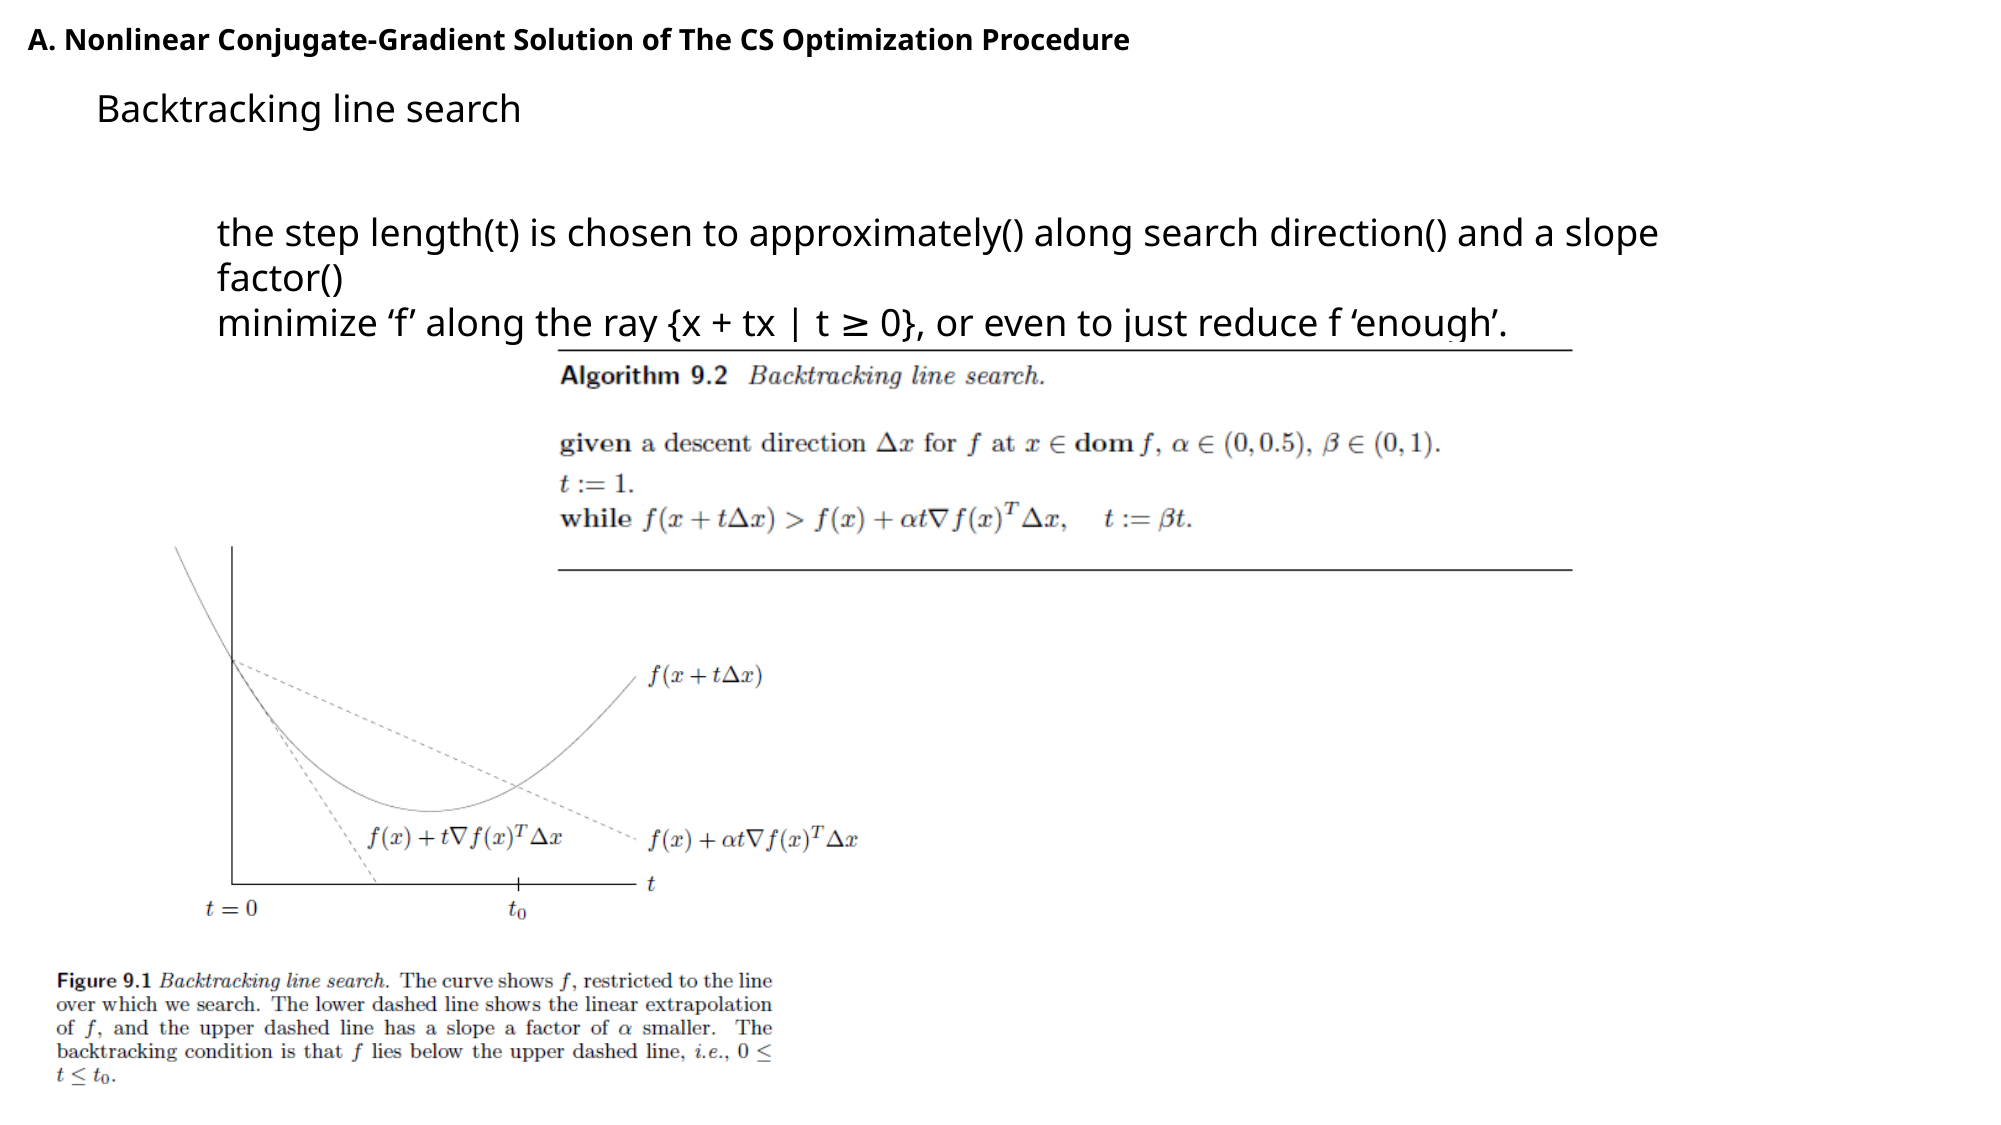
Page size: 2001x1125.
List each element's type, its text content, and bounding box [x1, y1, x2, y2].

text_box A. Nonlinear Conjugate-Gradient Solution of The CS Optimization Procedure [13, 13, 1494, 64]
picture [40, 342, 1576, 1094]
text_box Backtracking line search [81, 78, 1229, 138]
